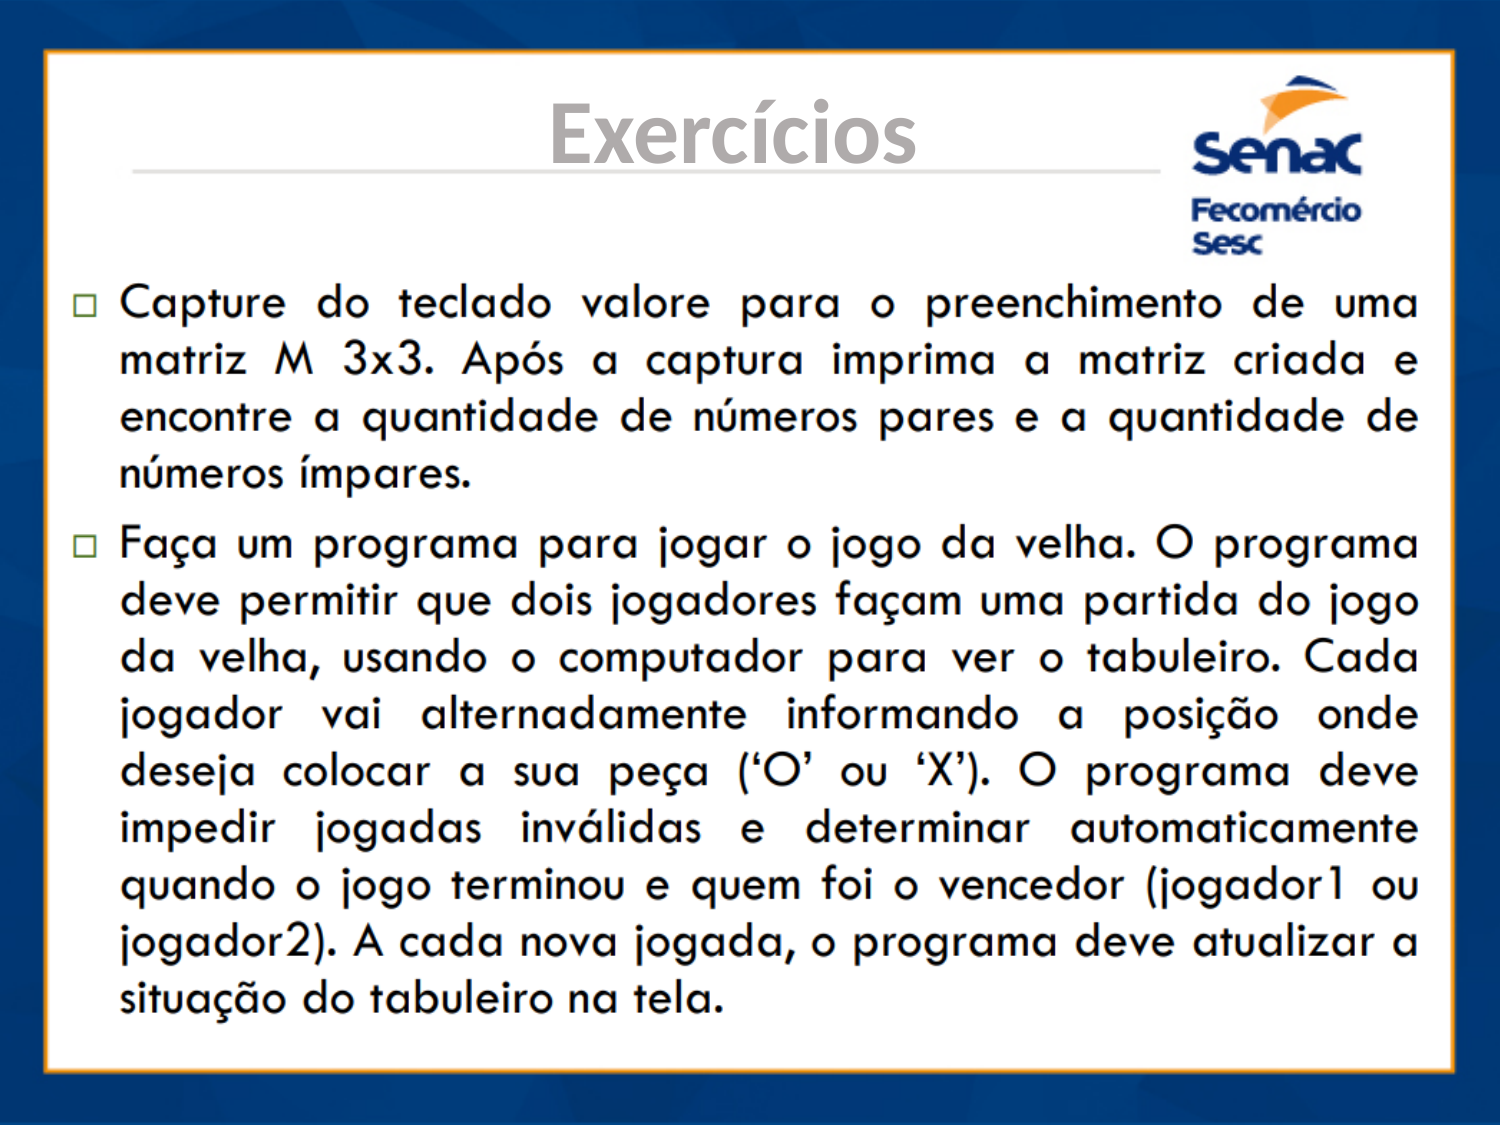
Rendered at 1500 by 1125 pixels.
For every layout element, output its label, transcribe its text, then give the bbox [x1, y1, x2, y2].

picture [0, 0, 1500, 1125]
text_box Exercícios [534, 77, 966, 191]
